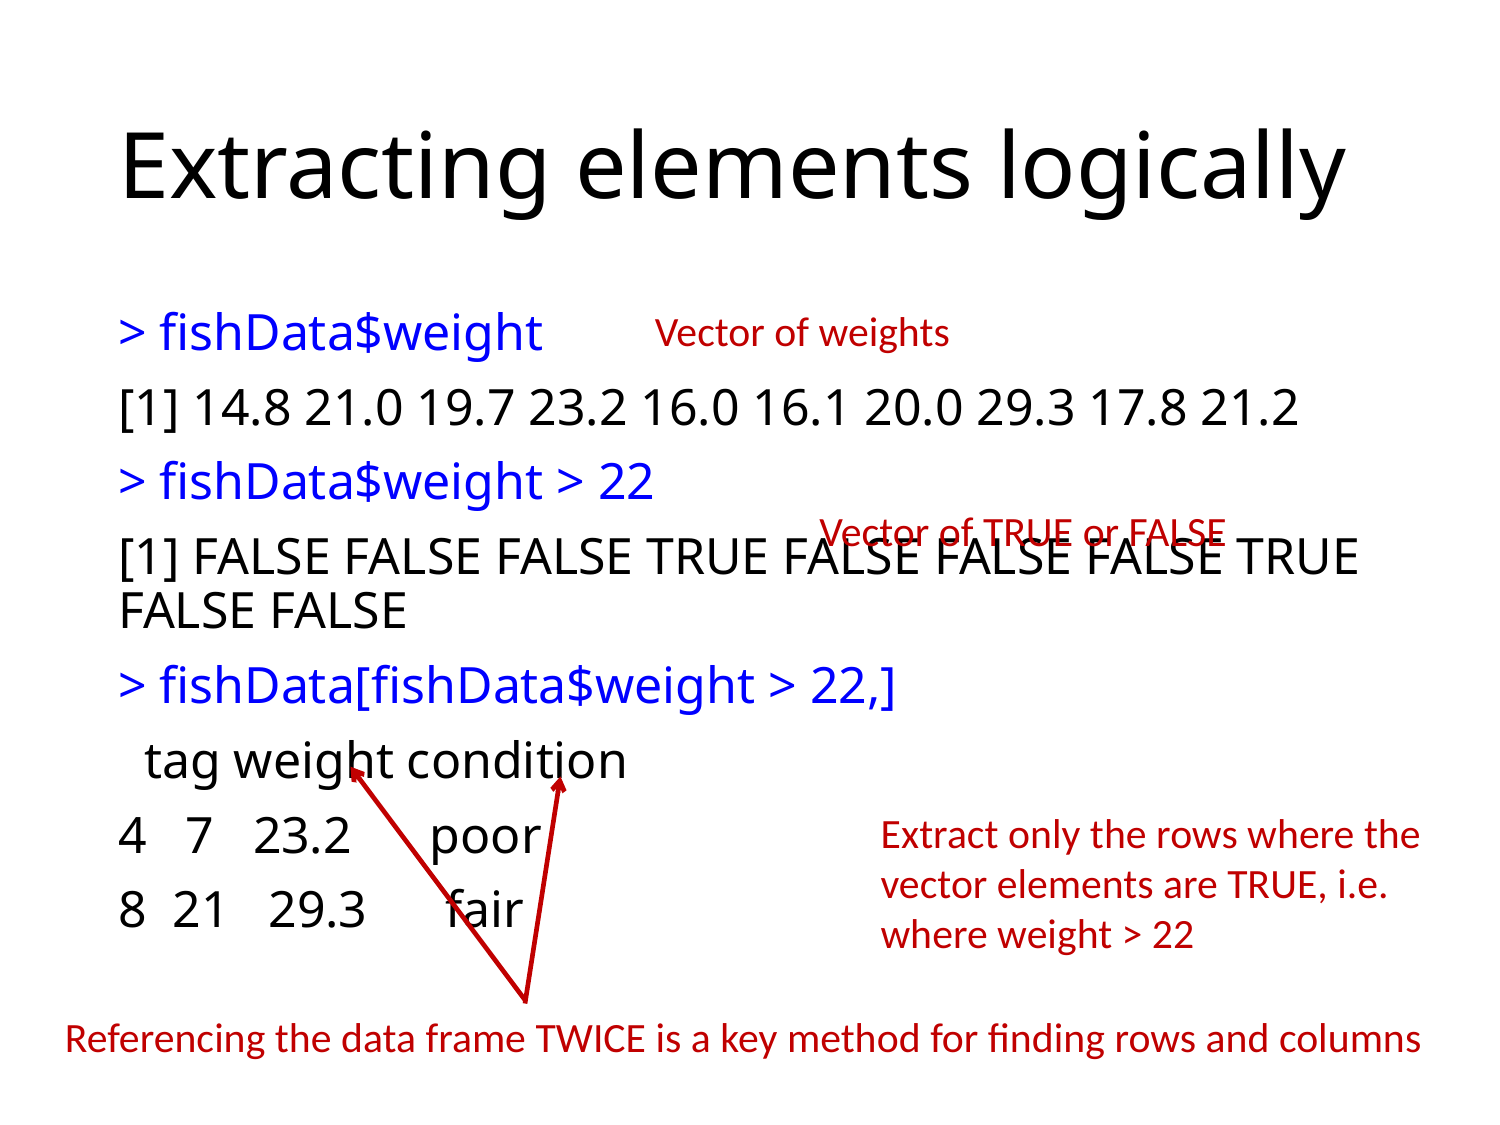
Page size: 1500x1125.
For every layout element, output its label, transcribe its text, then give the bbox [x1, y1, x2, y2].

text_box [350, 766, 525, 1000]
text_box Vector of TRUE or FALSE [804, 496, 1242, 562]
text_box Extract only the rows where the vector elements are TRUE, i.e. where weight > 22 [865, 798, 1491, 964]
text_box Vector of weights [640, 297, 965, 363]
text_box Referencing the data frame TWICE is a key method for finding rows and columns [49, 1003, 1475, 1069]
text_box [524, 776, 561, 1004]
title Extracting elements logically [103, 59, 1397, 278]
list > fishData$weight [1] 14.8 21.0 19.7 23.2 16.0 16.1 20.0 29.3 17.8 21.2 > fishData$weight > 22 [1] FALSE FALSE FALSE TRUE FALSE FALSE FALSE TRUE FALSE FALSE > fishData[fishData$weight > 22,] tag weight condition 4 7 23.2 poor 8 21 29.3 fair [103, 299, 1397, 1003]
